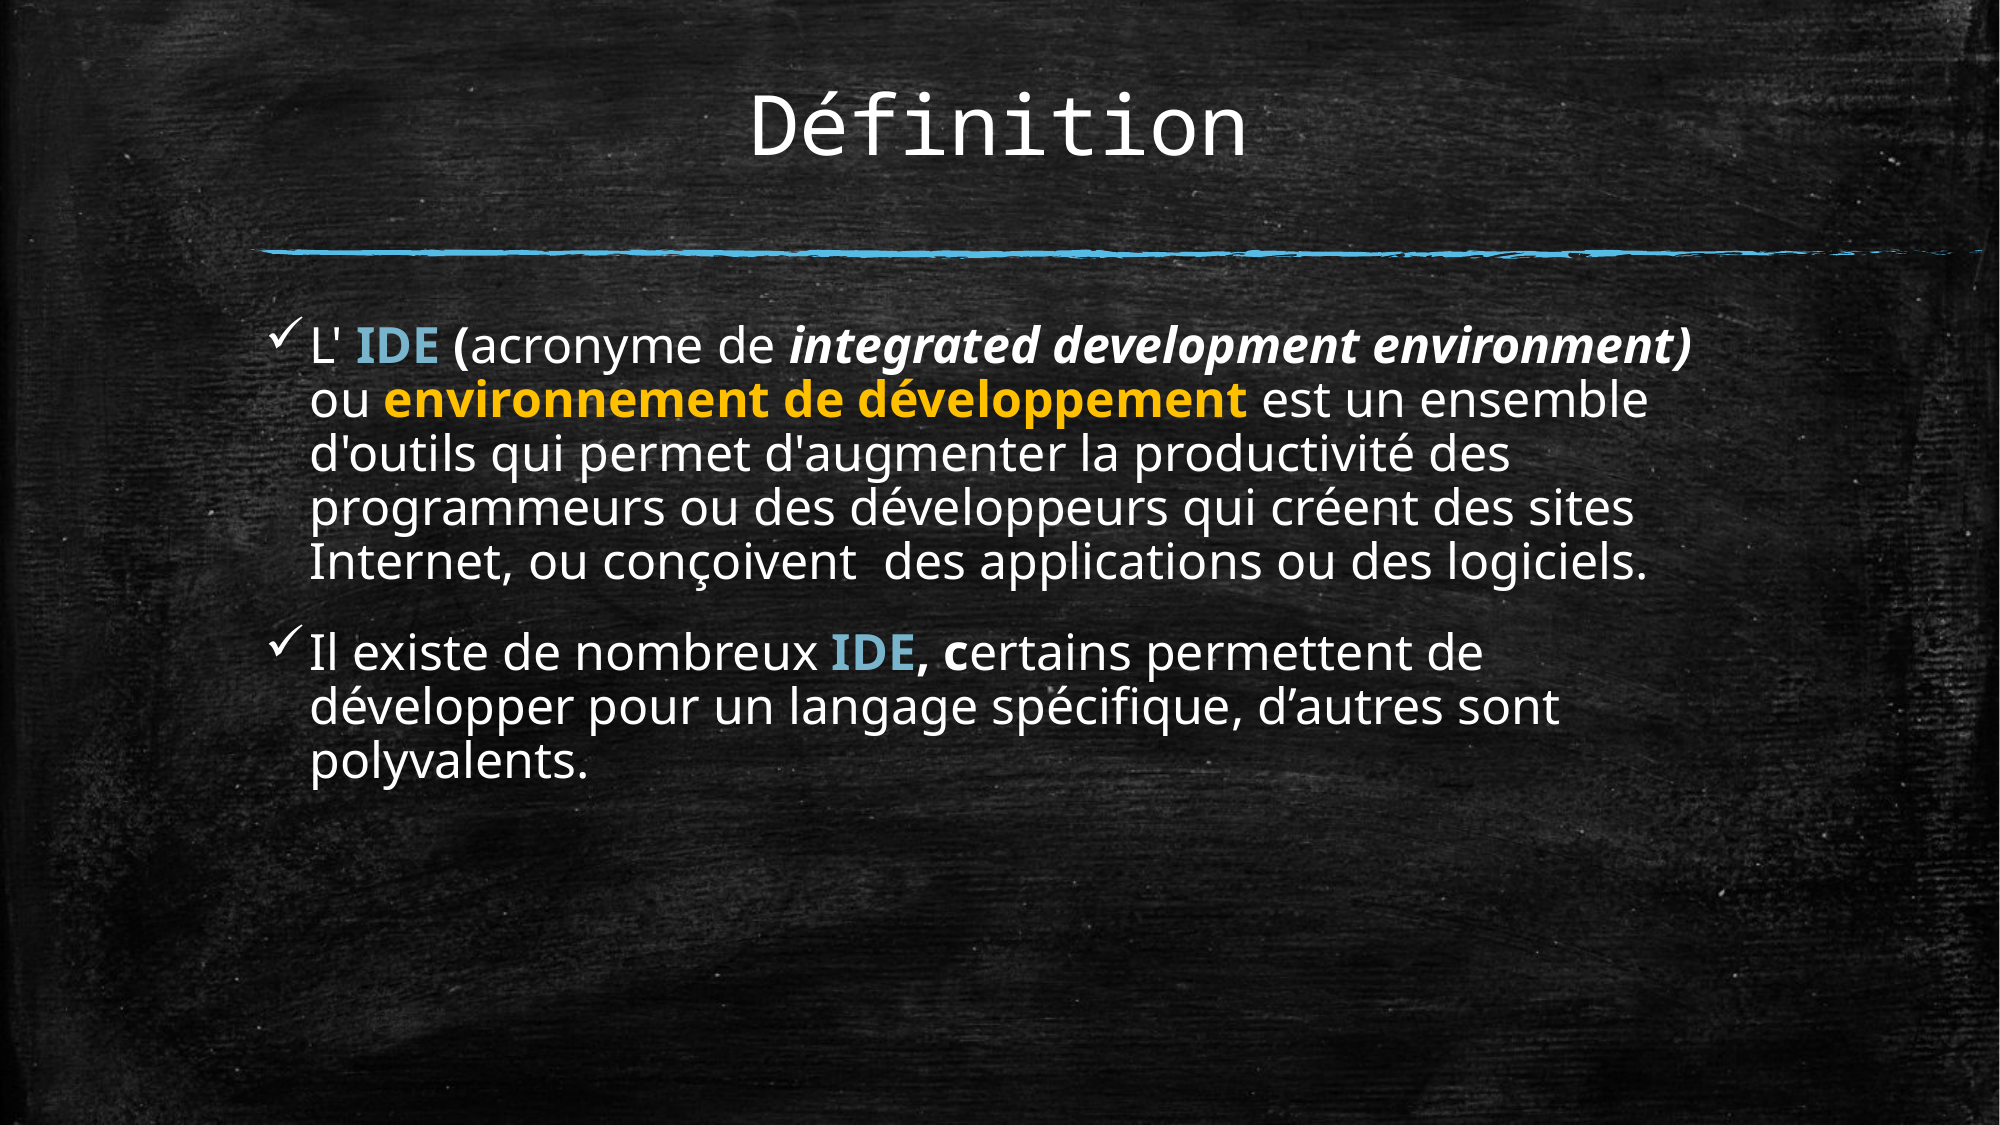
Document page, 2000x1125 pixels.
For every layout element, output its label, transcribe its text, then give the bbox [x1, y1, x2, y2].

title Définition [249, 45, 1750, 213]
list L' IDE (acronyme de integrated development environment) ou environnement de développement est un ensemble d'outils qui permet d'augmenter la productivité des programmeurs ou des développeurs qui créent des sites Internet, ou conçoivent des applications ou des logiciels. Il existe de nombreux IDE, certains permettent de développer pour un langage spécifique, d’autres sont polyvalents. [249, 312, 1750, 1013]
